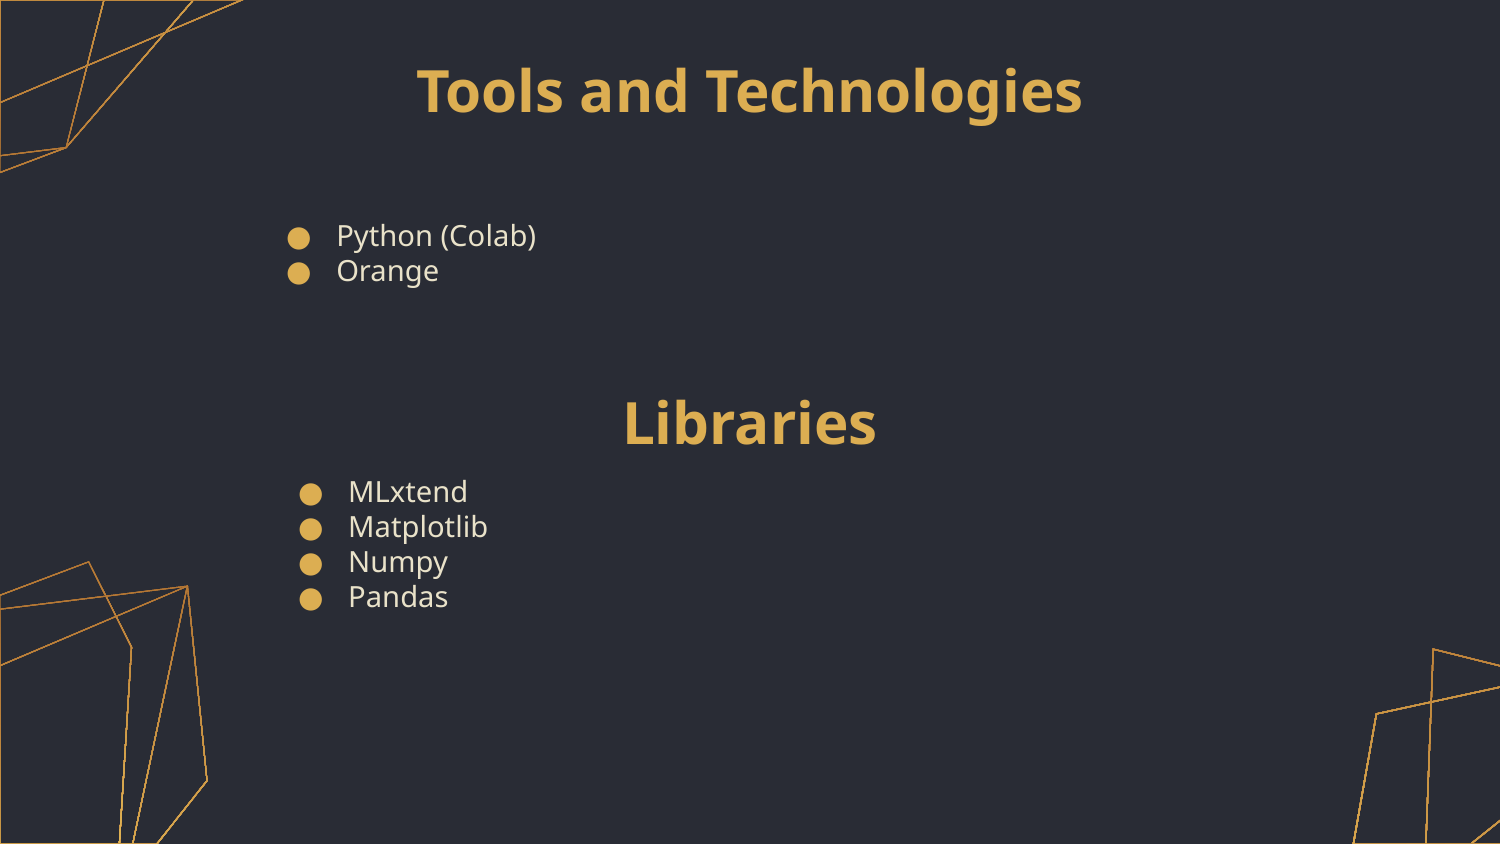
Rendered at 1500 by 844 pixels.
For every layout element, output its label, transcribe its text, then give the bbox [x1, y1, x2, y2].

list MLxtend Matplotlib Numpy Pandas [258, 492, 1266, 665]
text_box Libraries [272, 371, 1228, 492]
title Tools and Technologies [327, 88, 1173, 160]
list Python (Colab) Orange [246, 183, 1254, 356]
